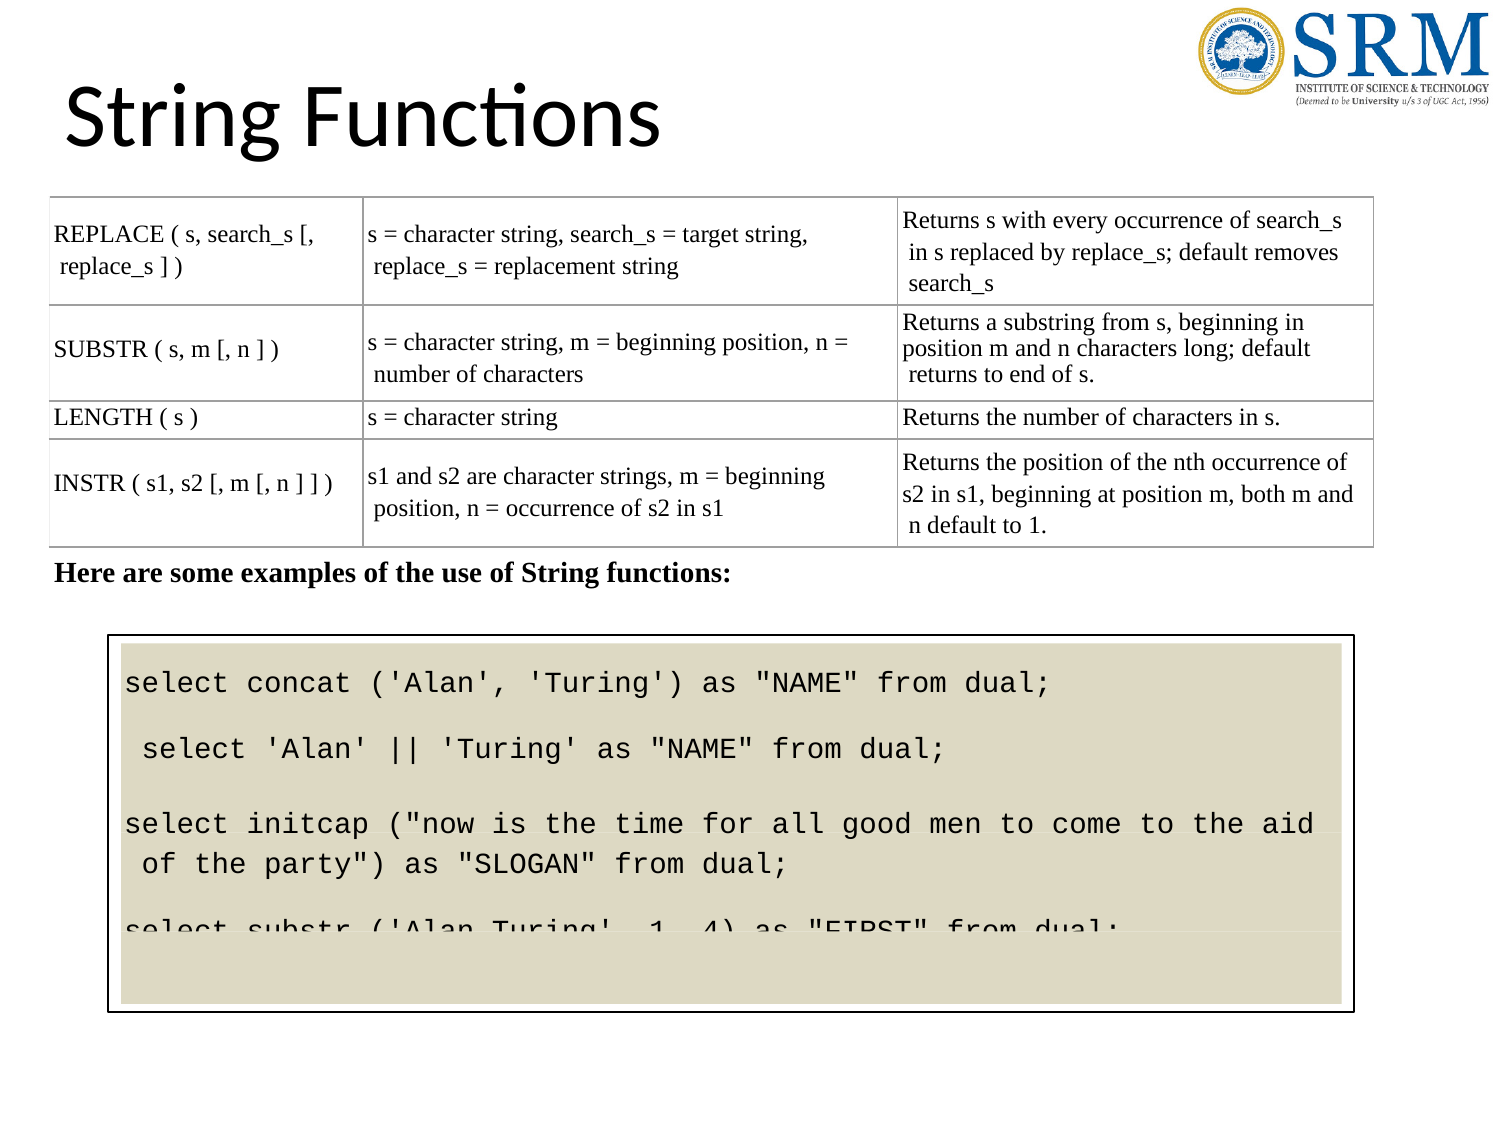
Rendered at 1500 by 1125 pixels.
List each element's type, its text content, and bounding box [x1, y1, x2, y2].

table_cell LENGTH ( s ) [50, 402, 362, 438]
table_cell Returns a substring from s, beginning in position m and n characters long; default returns to end of s. [898, 306, 1373, 400]
table_header s = character string, search_s = target string, replace_s = replacement string [364, 198, 897, 304]
table_cell Returns the number of characters in s. [898, 402, 1373, 438]
table_cell s = character string [364, 402, 897, 438]
table_header REPLACE ( s, search_s [, replace_s ] ) [50, 198, 362, 304]
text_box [107, 634, 1355, 1013]
picture [1192, 6, 1495, 112]
table_cell INSTR ( s1, s2 [, m [, n ] ] ) [50, 440, 362, 546]
table_cell s = character string, m = beginning position, n = number of characters [364, 306, 897, 400]
title String Functions [52, 13, 674, 196]
text_box Here are some examples of the use of String functions: select concat ('Alan', 'Turing') as "NAME" from dual; select 'Alan' || 'Turing' as "NAME" from dual; select initcap ("now is the time for all good men to come to the aid of the party") as "SLOGAN" from dual; select substr ('Alan Turing', 1, 4) as "FIRST" from dual; [52, 550, 1317, 947]
table_cell s1 and s2 are character strings, m = beginning position, n = occurrence of s2 in s1 [364, 440, 897, 546]
table_cell SUBSTR ( s, m [, n ] ) [50, 306, 362, 400]
table_header Returns s with every occurrence of search_s in s replaced by replace_s; default removes search_s [898, 198, 1373, 304]
table_cell Returns the position of the nth occurrence of s2 in s1, beginning at position m, both m and n default to 1. [898, 440, 1373, 546]
